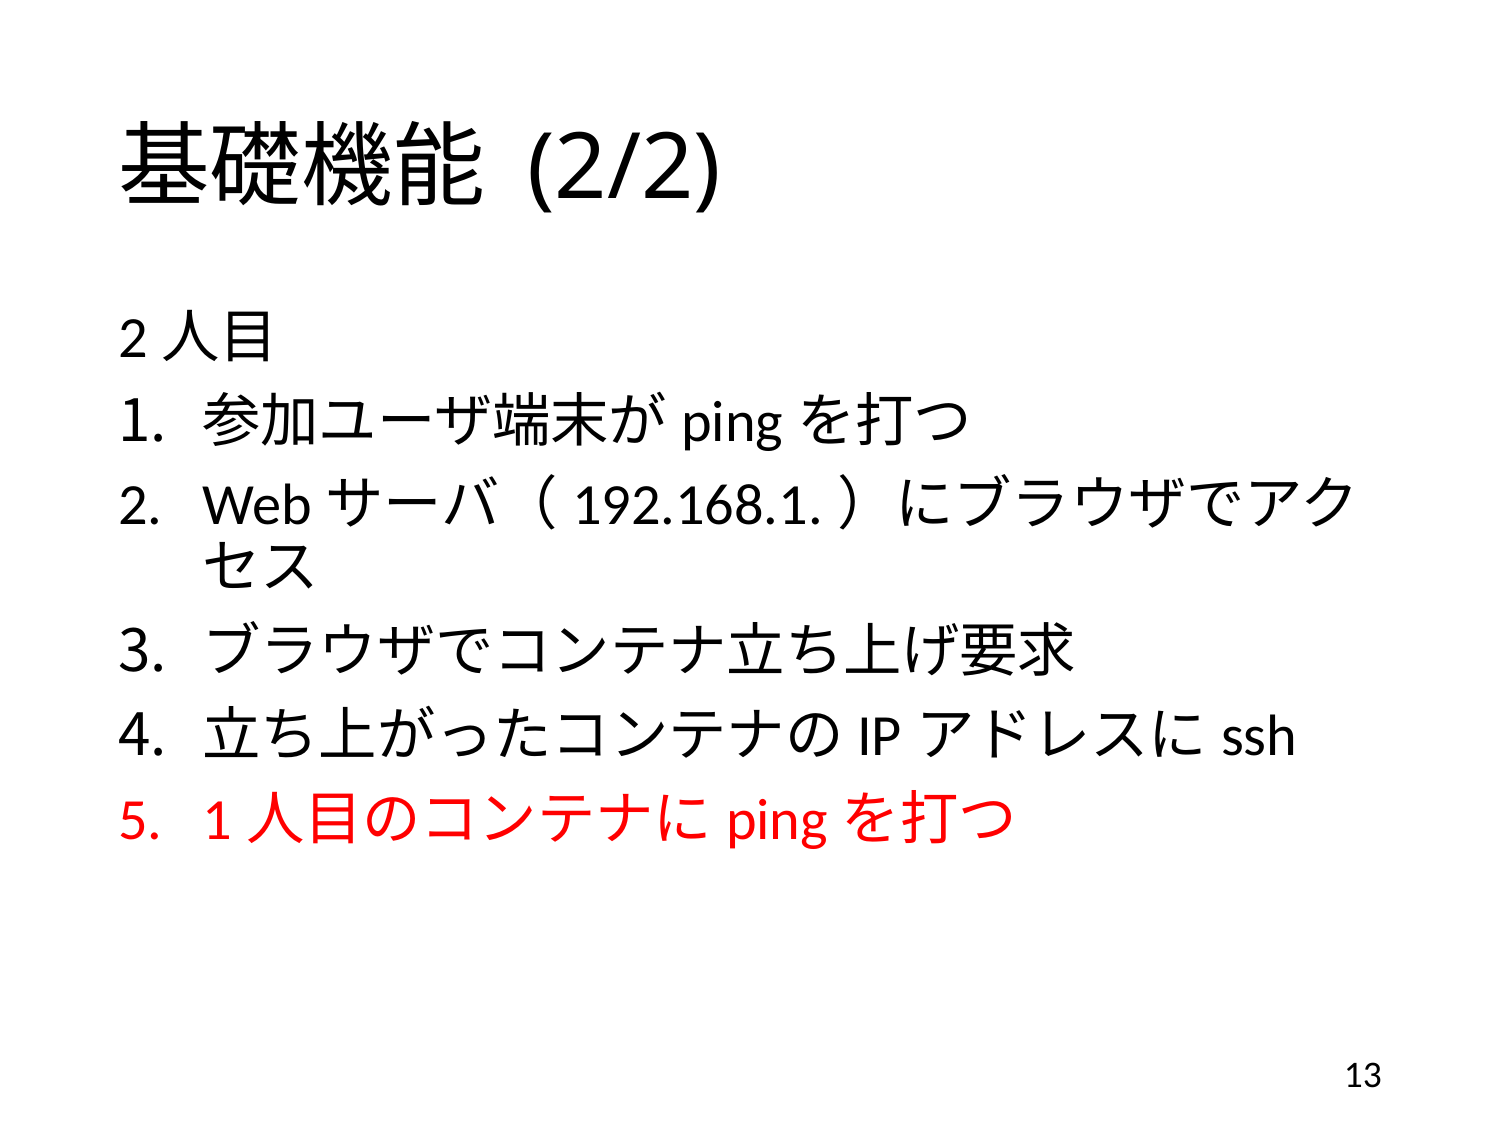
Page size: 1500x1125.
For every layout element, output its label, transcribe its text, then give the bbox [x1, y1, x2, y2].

title 基礎機能 (2/2) [103, 59, 1397, 278]
list 2人目 参加ユーザ端末がpingを打つ Webサーバ（192.168.1.）にブラウザでアクセス ブラウザでコンテナ立ち上げ要求 立ち上がったコンテナのIPアドレスにssh 1人目のコンテナにpingを打つ [103, 299, 1397, 1014]
slide_number 13 [1059, 1042, 1397, 1103]
